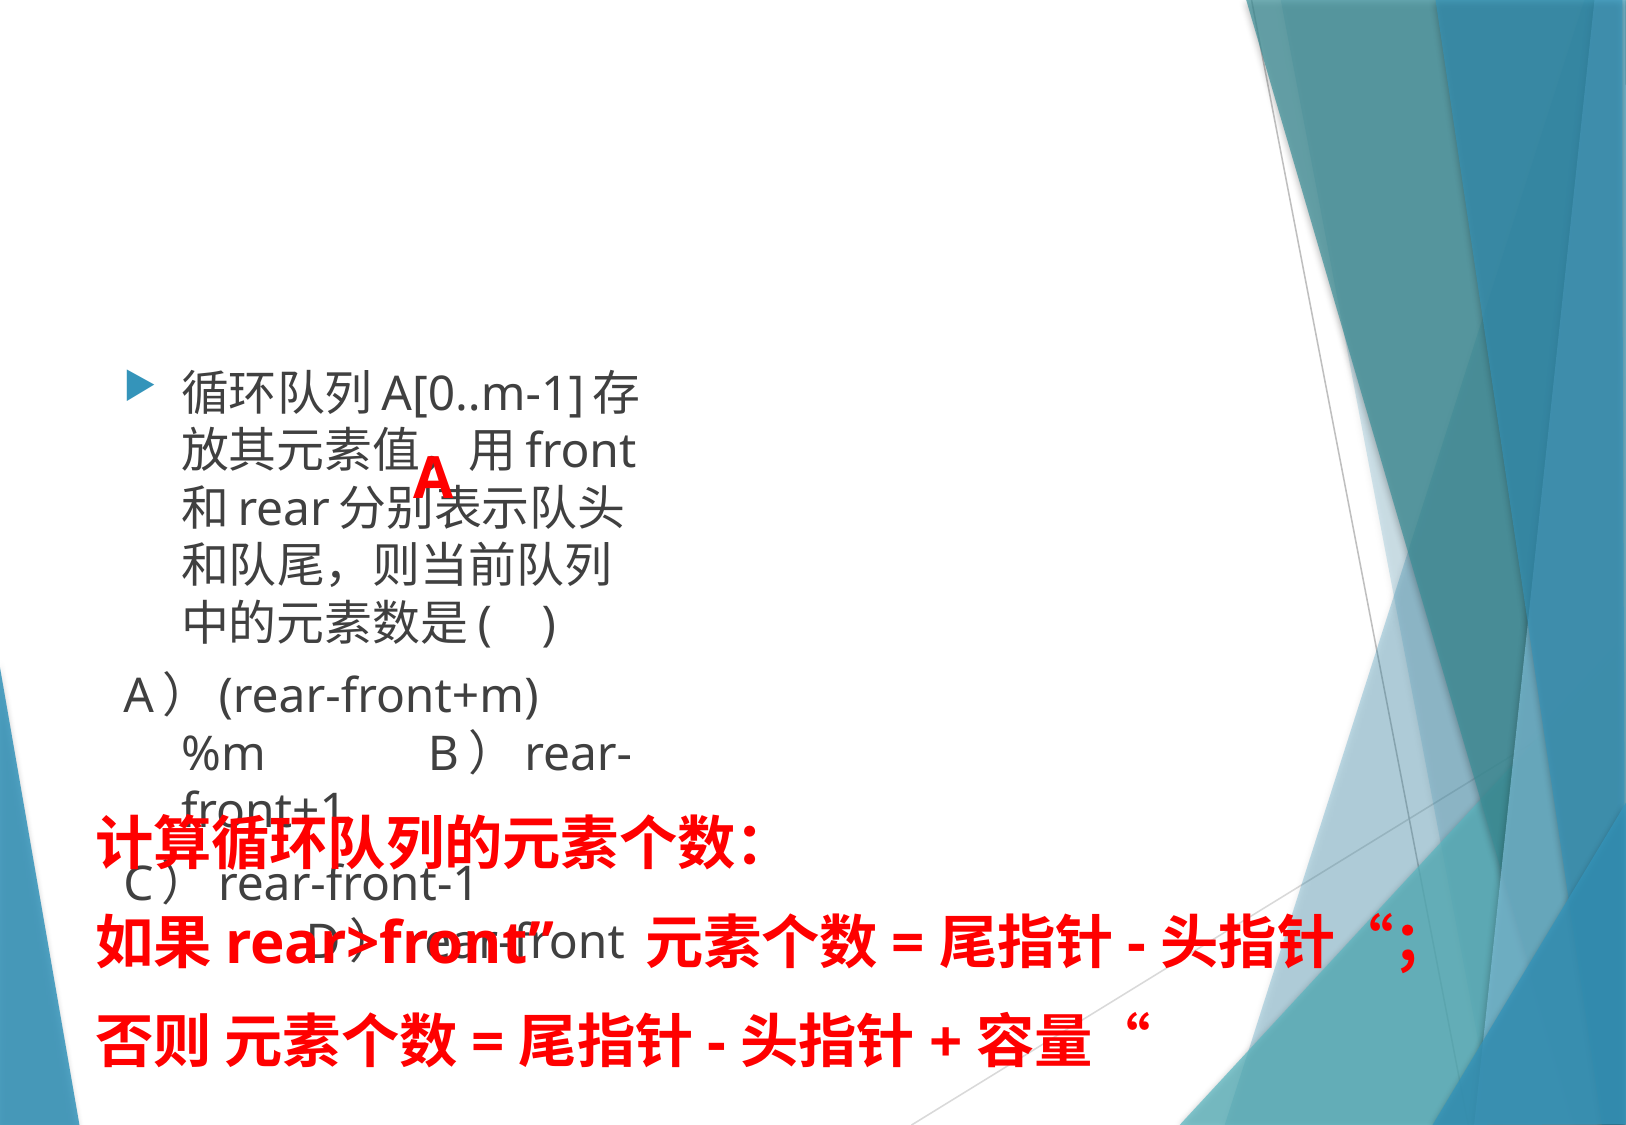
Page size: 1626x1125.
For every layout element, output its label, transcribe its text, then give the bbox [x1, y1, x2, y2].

list 循环队列A[0..m-1]存放其元素值，用front和rear分别表示队头和队尾，则当前队列中的元素数是( ) A）(rear-front+m)%m B）rear-front+1 C）rear-front-1 D）rear-front [108, 354, 657, 798]
text_box A [398, 432, 470, 518]
text_box 计算循环队列的元素个数： 如果rear>front” 元素个数=尾指针-头指针“； 否则 元素个数=尾指针-头指针+容量“ [80, 798, 1510, 1082]
